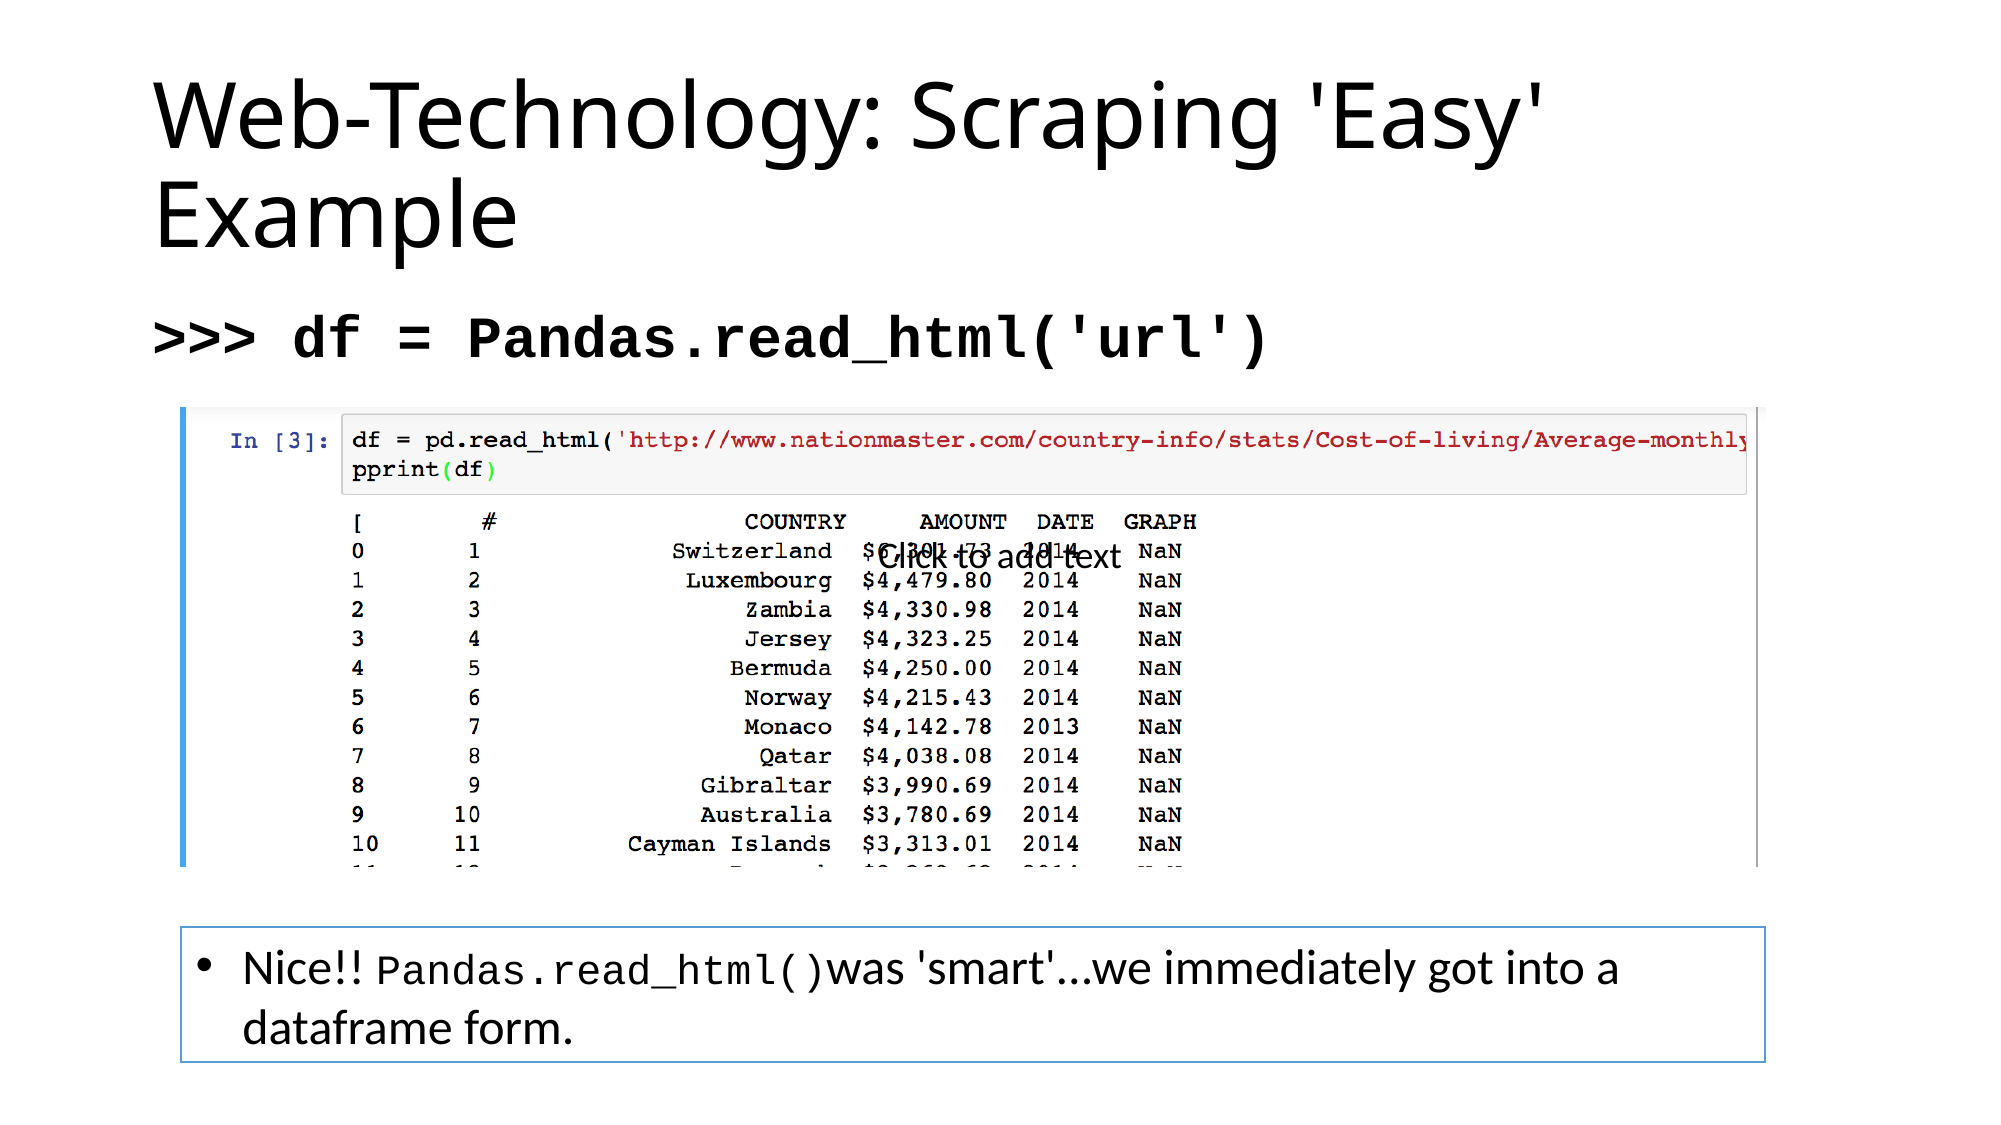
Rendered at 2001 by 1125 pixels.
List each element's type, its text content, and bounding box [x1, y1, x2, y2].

title Web-Technology: Scraping 'Easy' Example [137, 59, 1863, 278]
picture [180, 406, 1766, 867]
text_box Nice!! Pandas.read_html()was 'smart'...we immediately got into a dataframe form. [180, 926, 1766, 1063]
list >>> df = Pandas.read_html('url') [137, 299, 1863, 1092]
